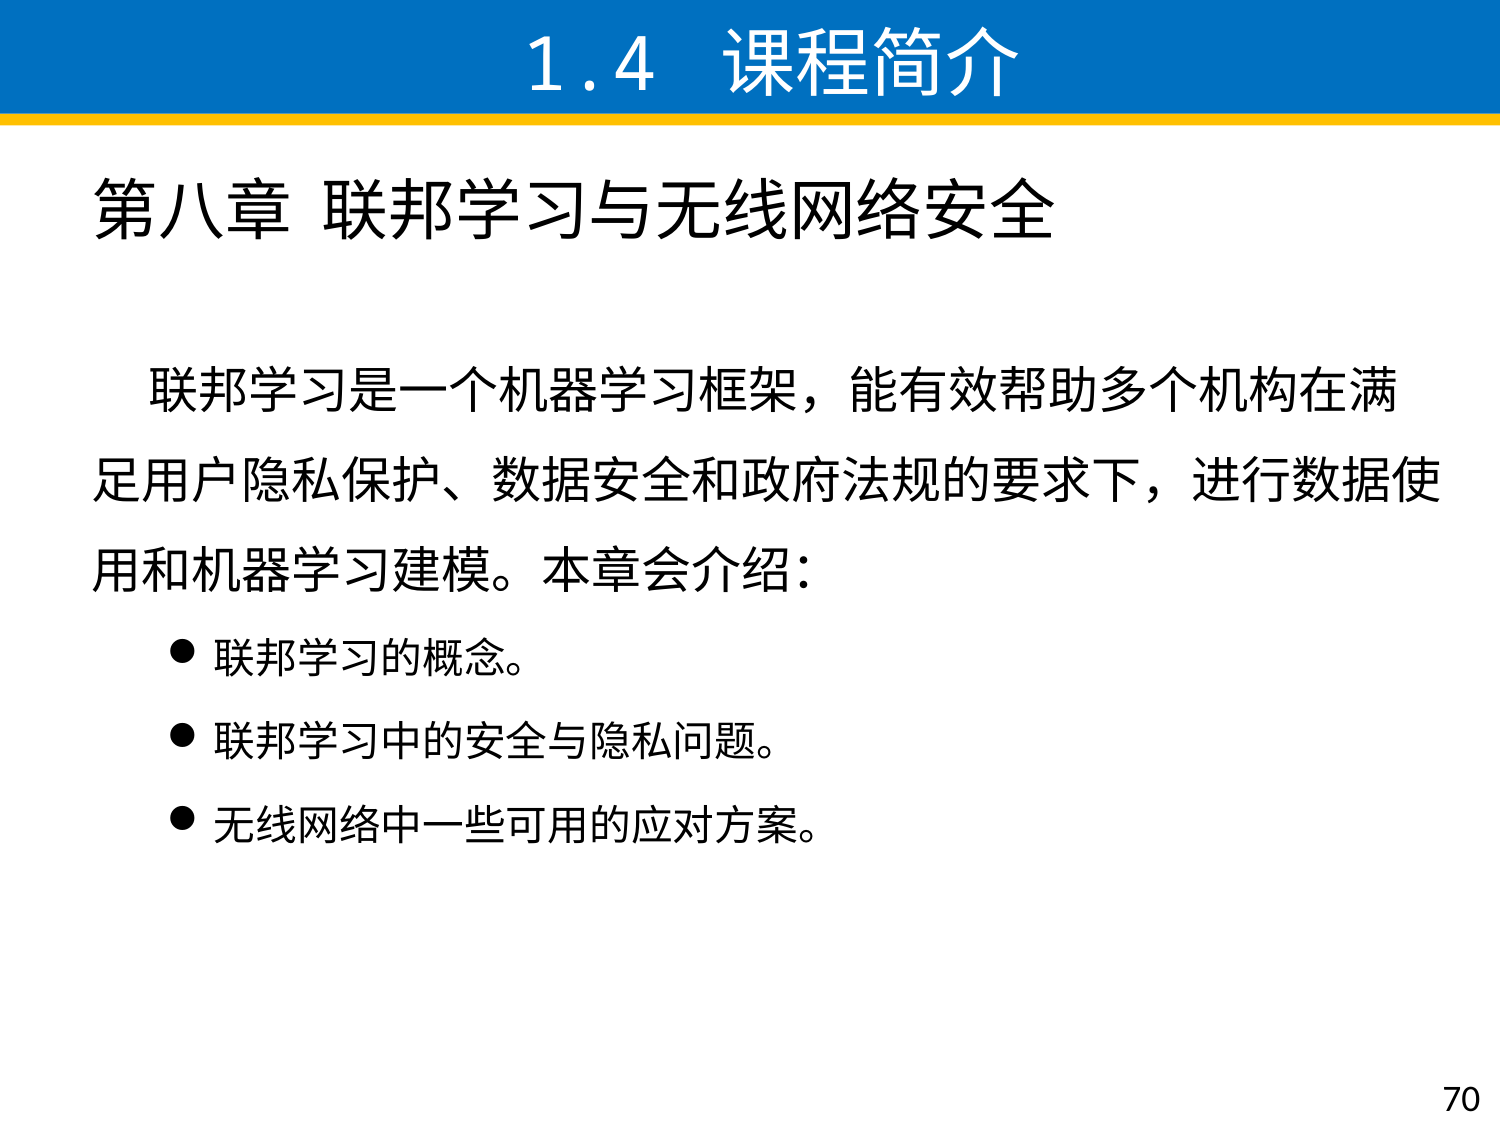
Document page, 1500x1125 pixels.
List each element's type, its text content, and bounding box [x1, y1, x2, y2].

text_box 70 [1427, 1066, 1499, 1125]
title 1.4 课程简介 [0, 0, 1500, 114]
list 第八章 联邦学习与无线网络安全 联邦学习是一个机器学习框架，能有效帮助多个机构在满足用户隐私保护、数据安全和政府法规的要求下，进行数据使用和机器学习建模。本章会介绍： 联邦学习的概念。 联邦学习中的安全与隐私问题。 无线网络中一些可用的应对方案。 [76, 160, 1459, 1071]
